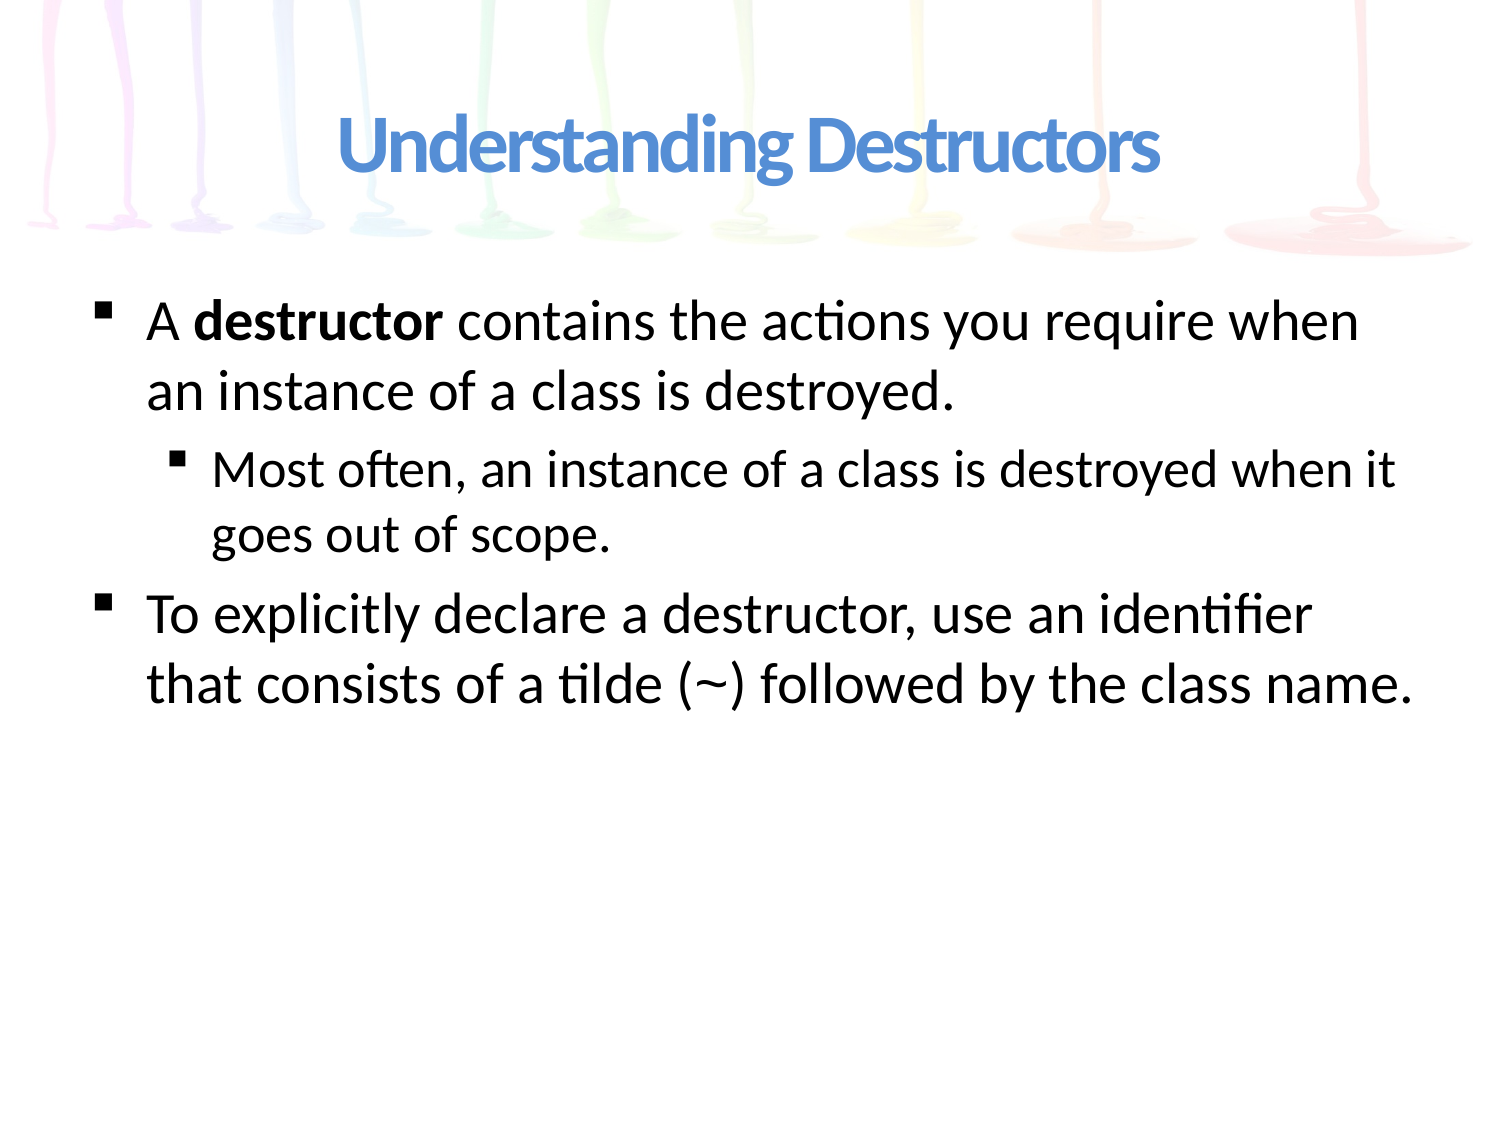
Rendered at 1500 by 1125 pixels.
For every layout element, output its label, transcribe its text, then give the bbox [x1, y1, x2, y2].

title Understanding Destructors [74, 44, 1426, 233]
list A destructor contains the actions you require when an instance of a class is destroyed. Most often, an instance of a class is destroyed when it goes out of scope. To explicitly declare a destructor, use an identifier that consists of a tilde (~) followed by the class name. [74, 274, 1438, 1026]
picture [0, 0, 1500, 263]
